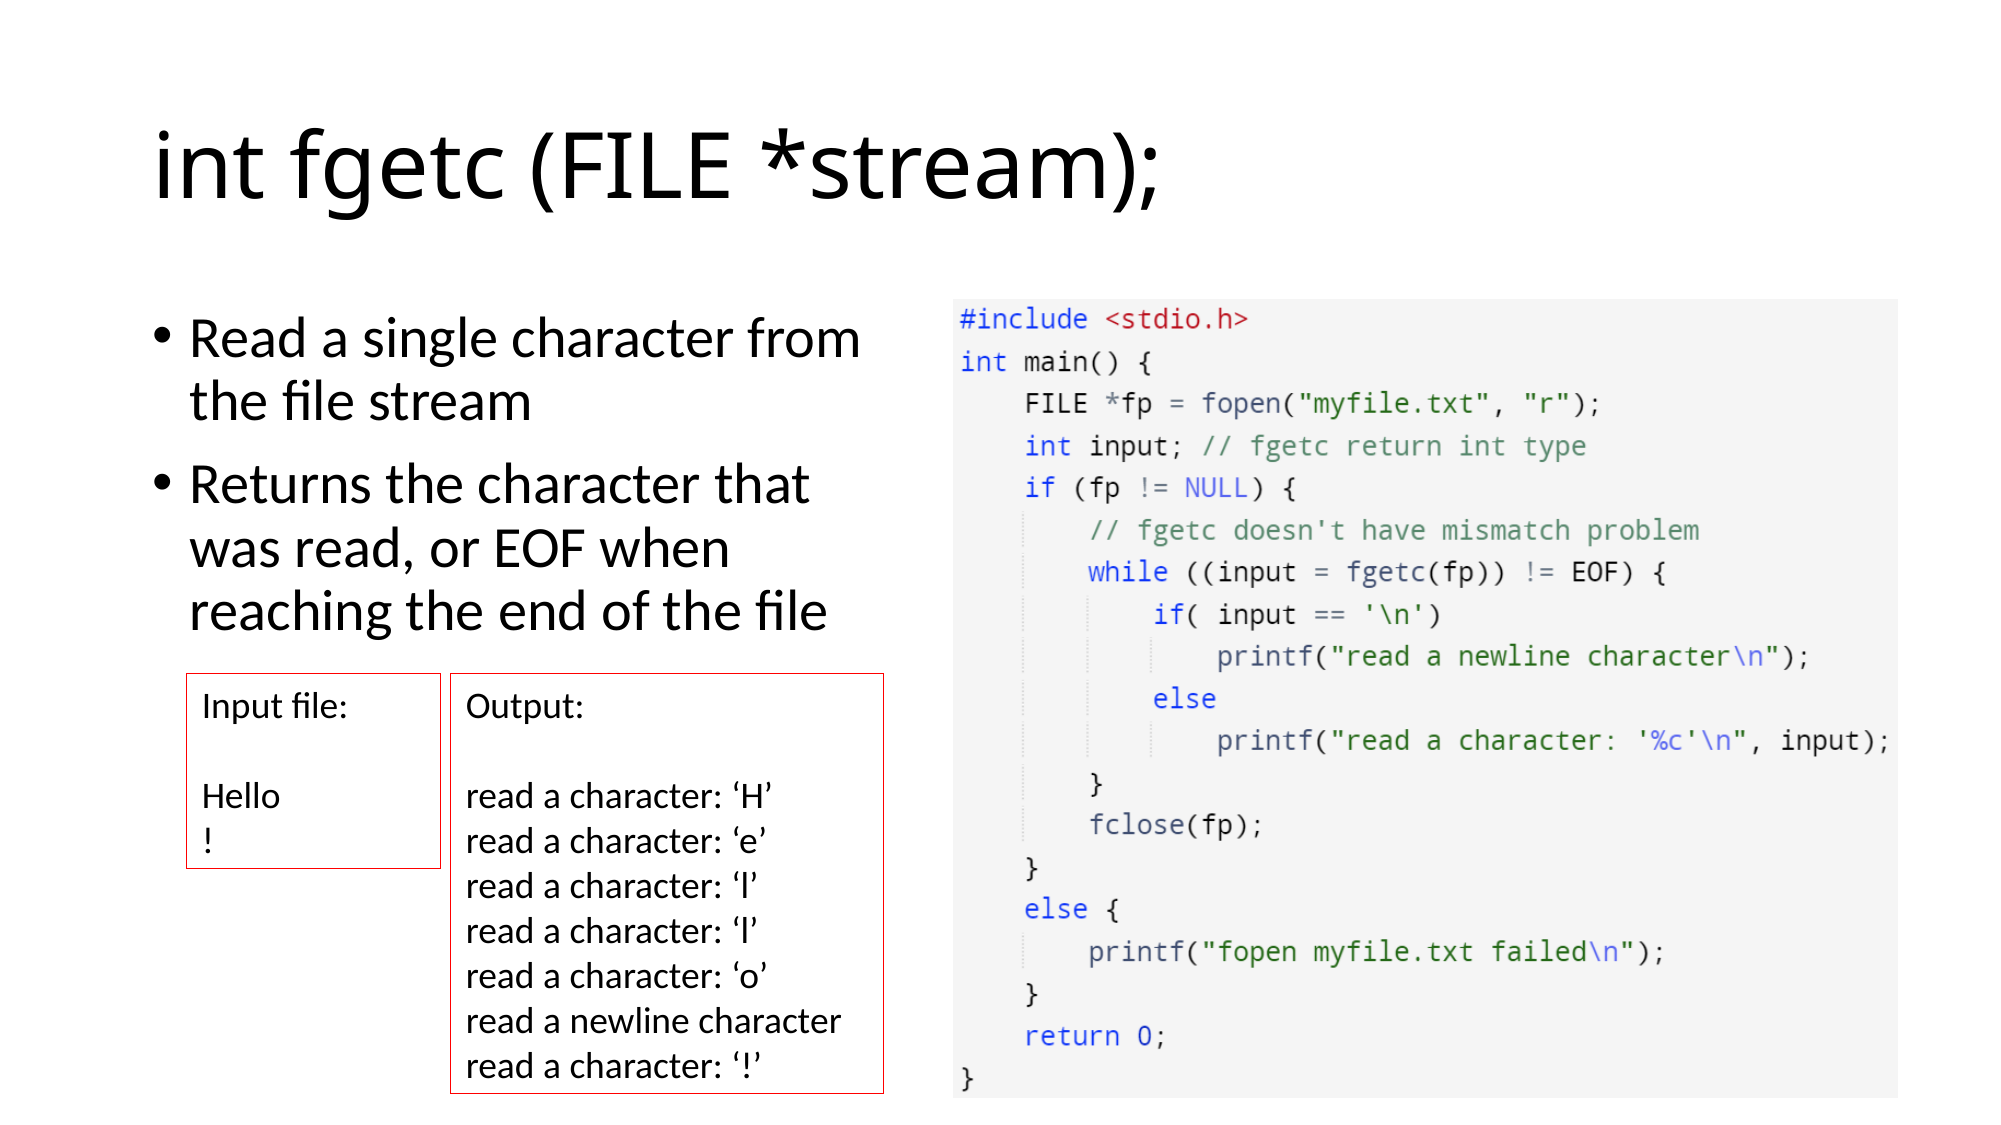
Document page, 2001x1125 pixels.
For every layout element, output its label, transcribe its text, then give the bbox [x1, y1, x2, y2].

text_box Input file: Hello ! [186, 673, 441, 869]
title int fgetc (FILE *stream); [137, 59, 1863, 278]
list Read a single character from the file stream Returns the character that was read, or EOF when reaching the end of the file [137, 299, 913, 1014]
picture [953, 299, 1898, 1098]
text_box Output: read a character: ‘H’ read a character: ‘e’ read a character: ‘l’ read a character: ‘l’ read a character: ‘o’ read a newline character read a character: ‘!’ [450, 673, 884, 1094]
